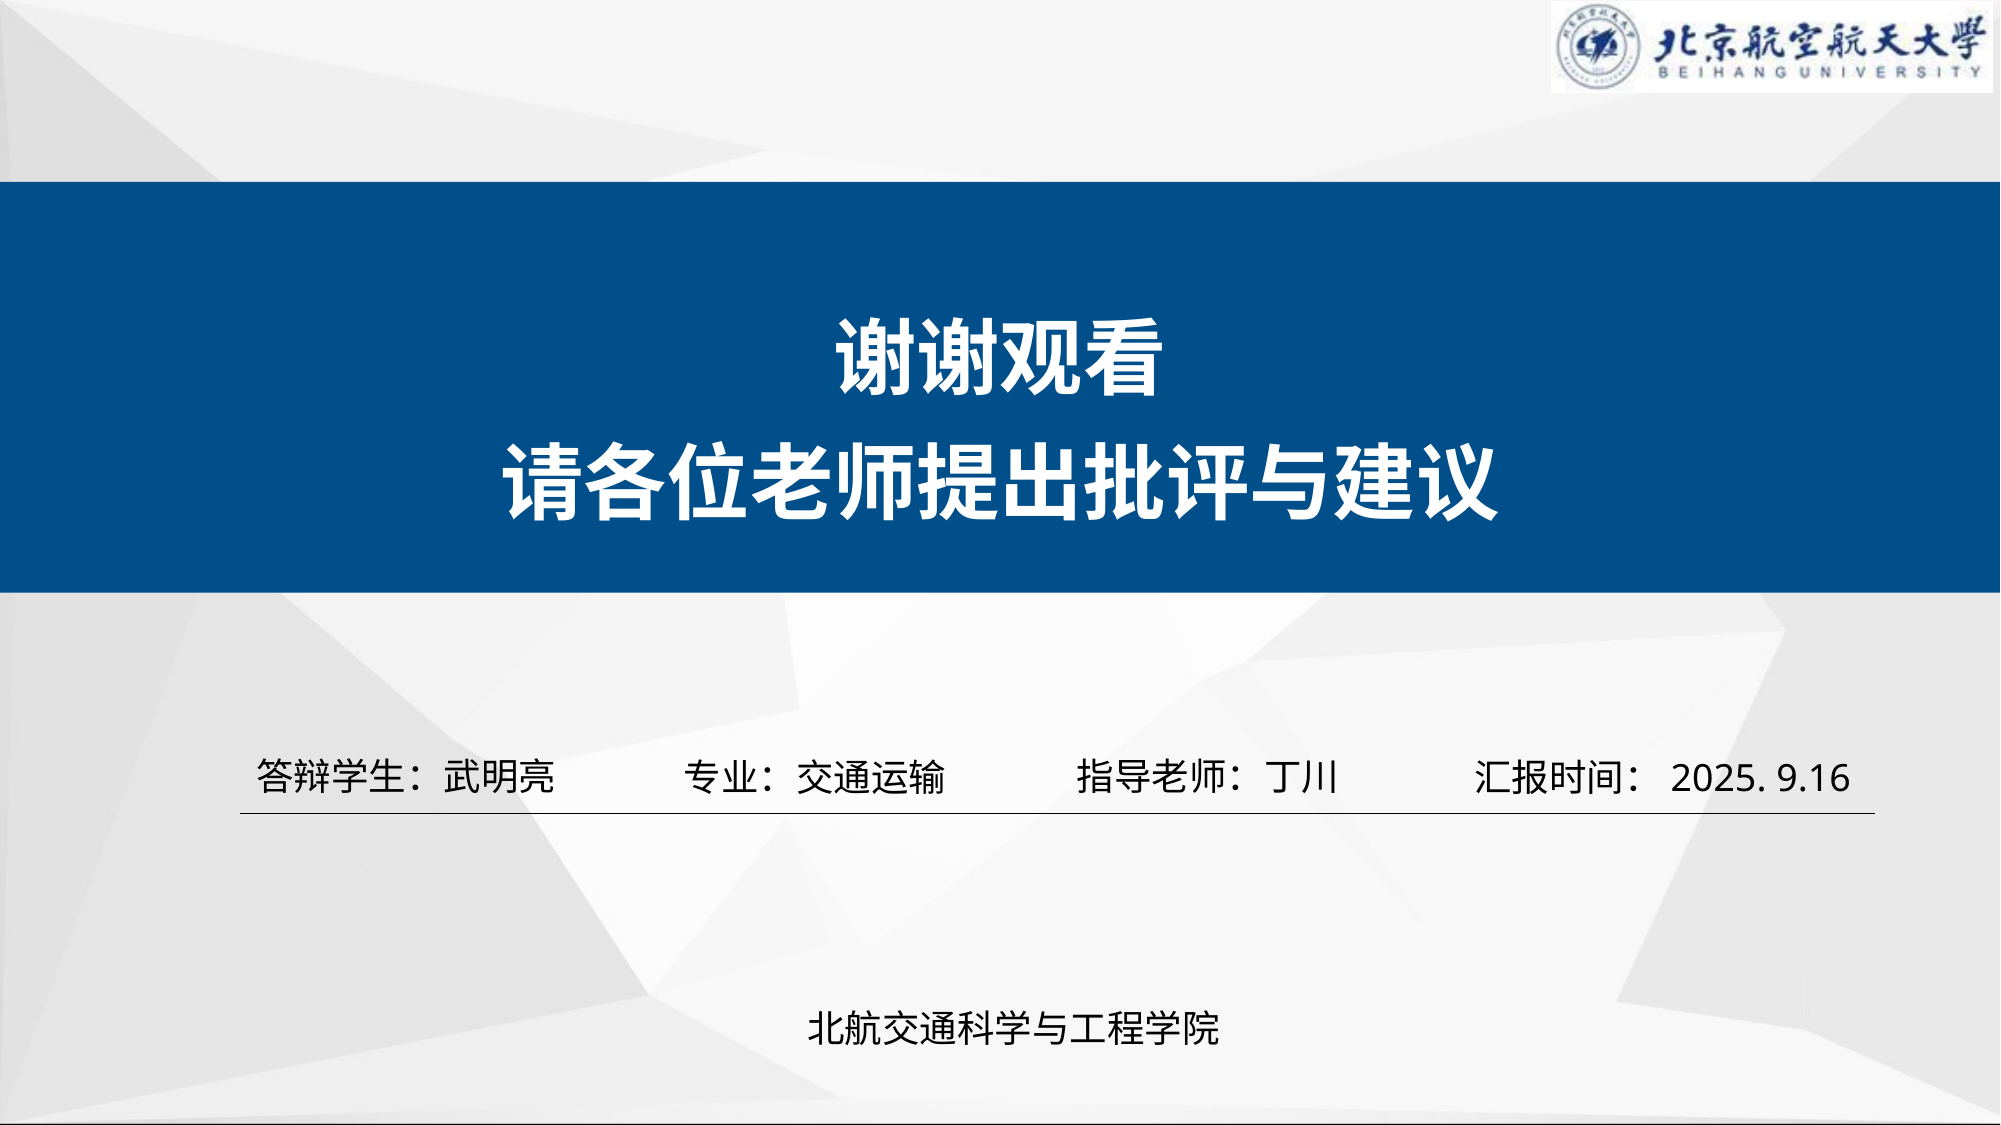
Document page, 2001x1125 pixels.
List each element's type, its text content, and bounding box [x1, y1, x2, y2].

text_box 汇报时间：2025. 9.16 [1459, 746, 1866, 806]
text_box 答辩学生：武明亮 [241, 745, 571, 805]
text_box 指导老师：丁川 [1062, 745, 1355, 805]
picture [0, 0, 2001, 1125]
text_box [0, 181, 2000, 593]
text_box 专业：交通运输 [668, 746, 961, 806]
text_box 北航交通科学与工程学院 [792, 997, 1235, 1058]
